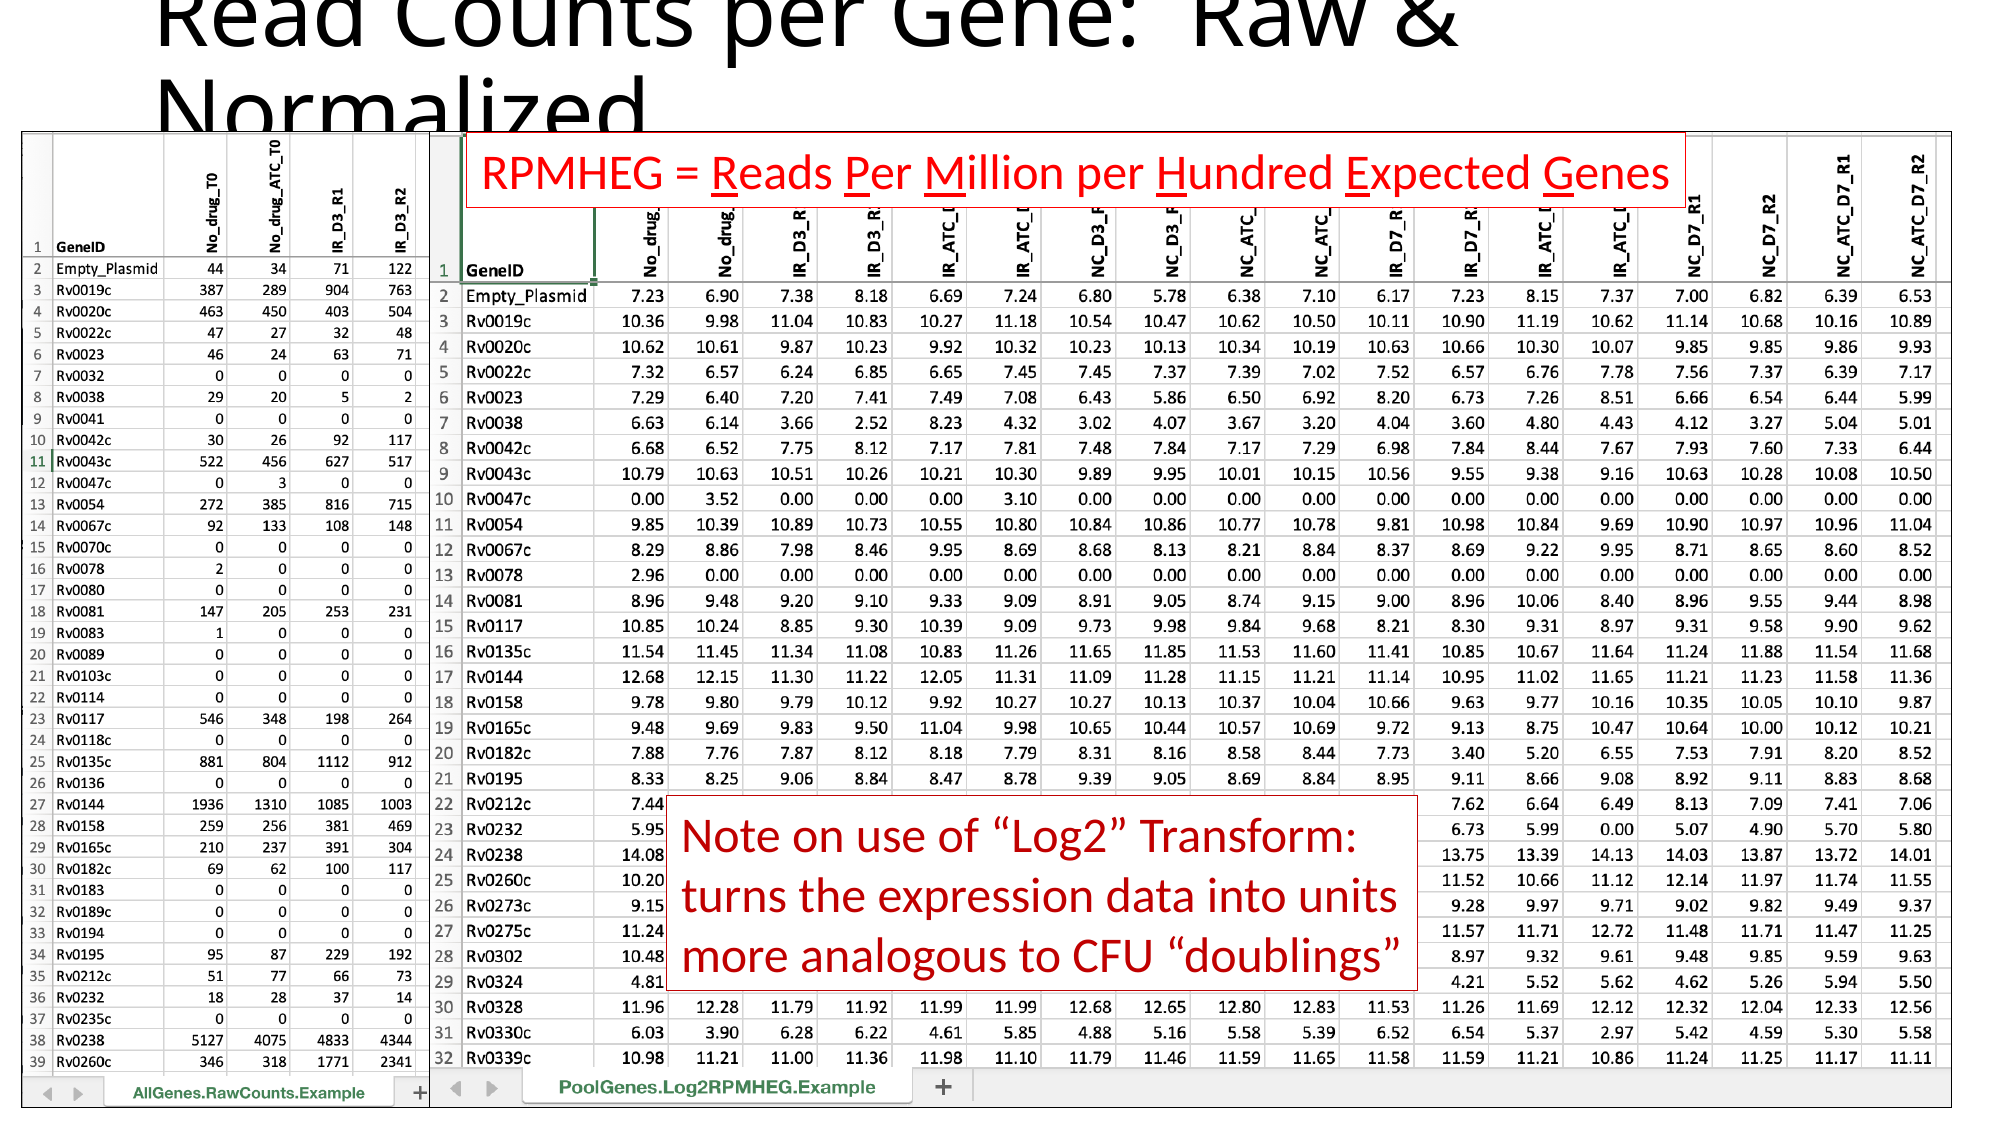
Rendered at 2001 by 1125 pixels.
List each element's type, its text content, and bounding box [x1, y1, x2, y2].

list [20, 130, 429, 1108]
title Read Counts per Gene: Raw & Normalized [137, 0, 1863, 130]
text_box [429, 130, 1952, 1108]
